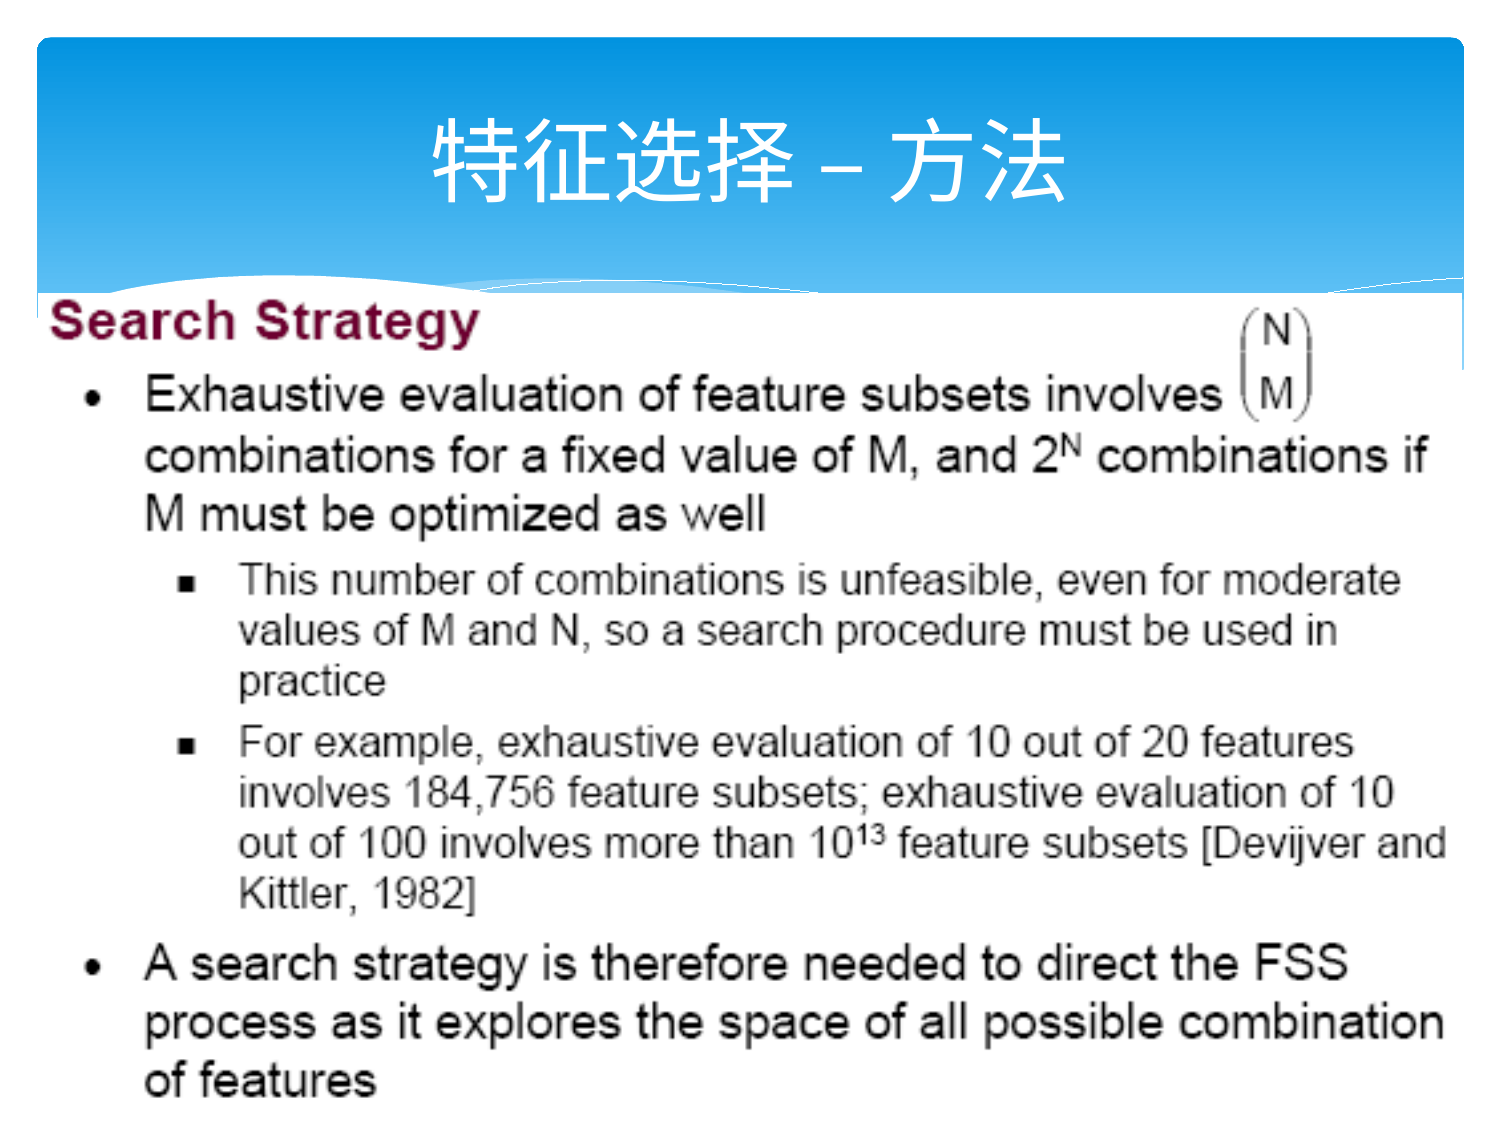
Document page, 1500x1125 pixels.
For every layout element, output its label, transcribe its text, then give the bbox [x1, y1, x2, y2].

title 特征选择 – 方法 [75, 55, 1425, 261]
picture [37, 293, 1463, 1118]
